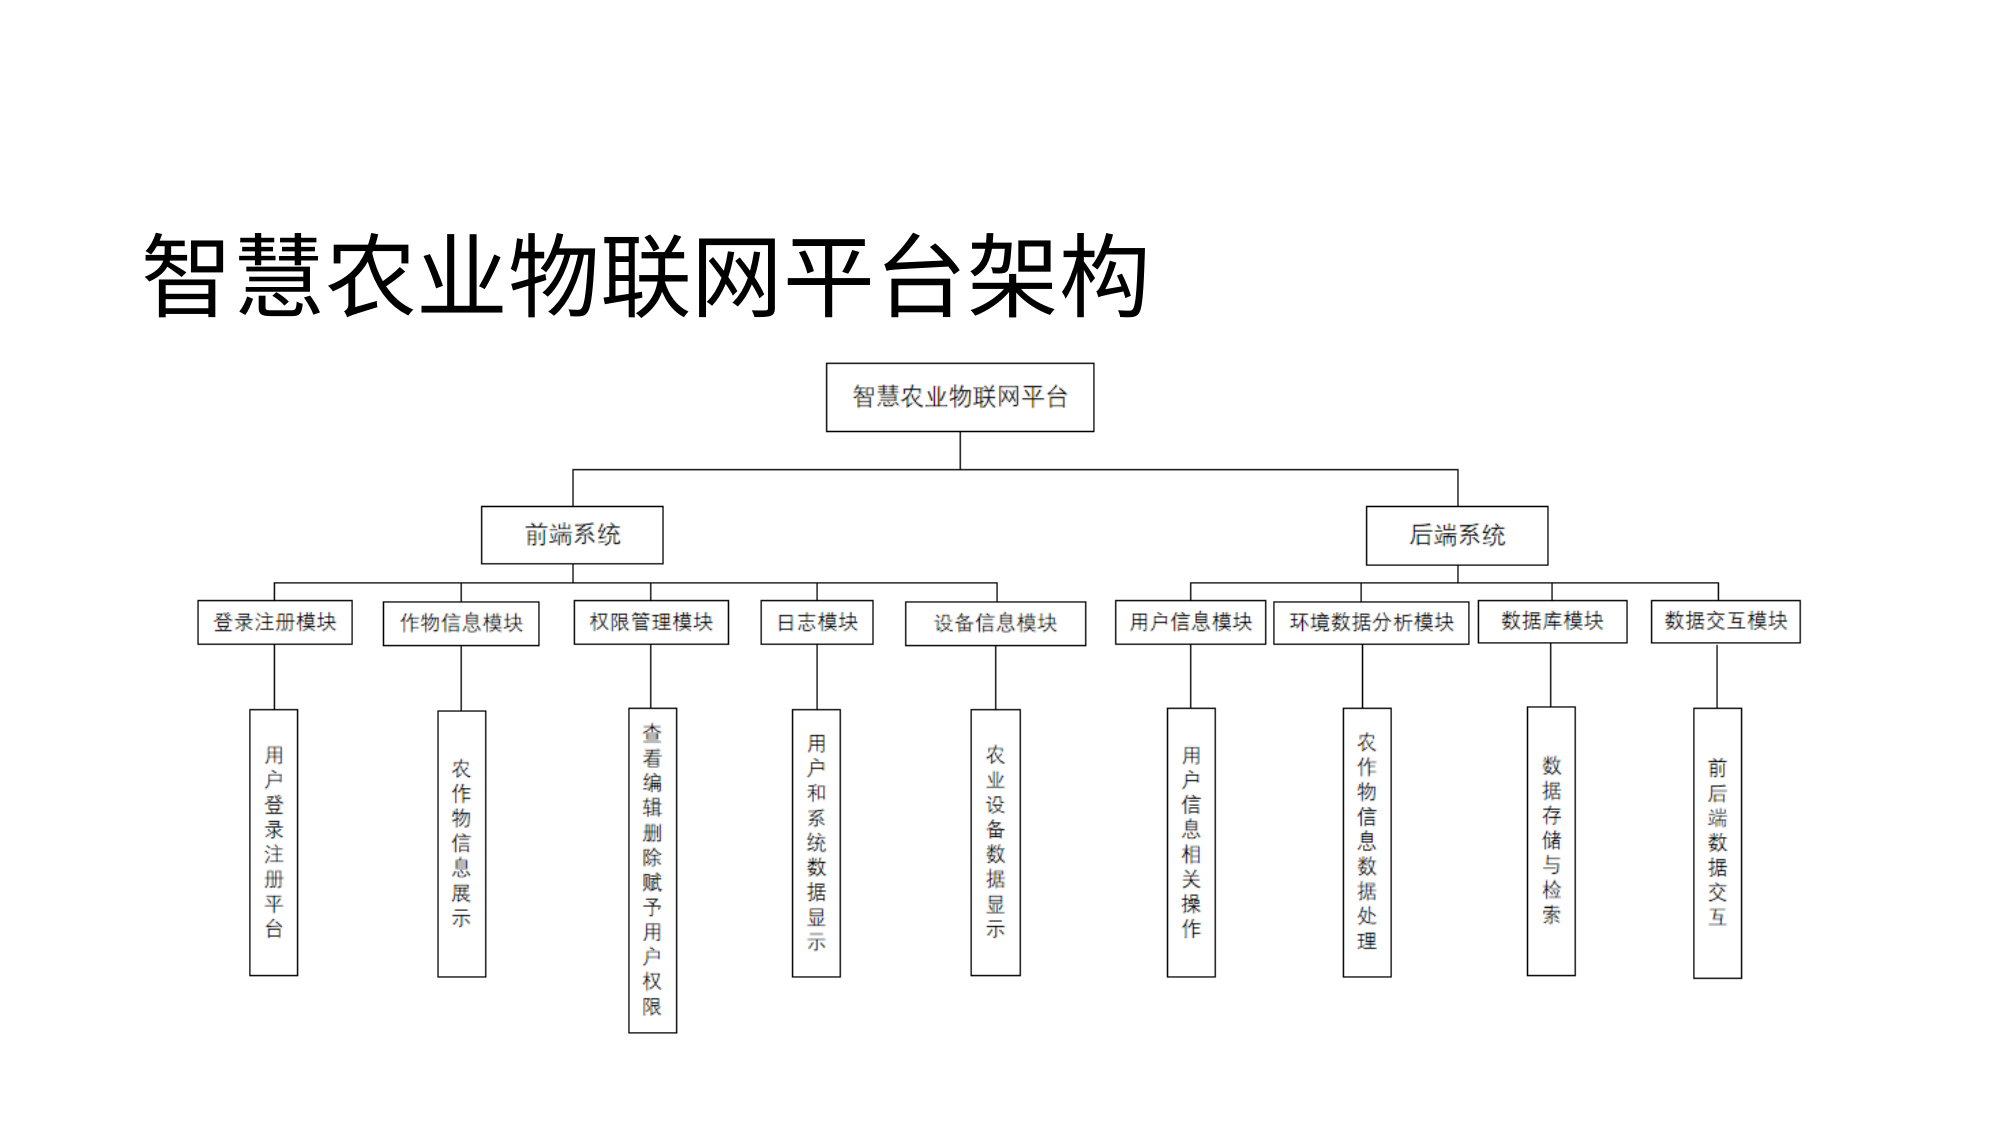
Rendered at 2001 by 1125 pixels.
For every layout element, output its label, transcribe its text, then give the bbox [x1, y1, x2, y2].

title 智慧农业物联网平台架构 [126, 172, 1852, 390]
picture [188, 341, 1812, 1061]
